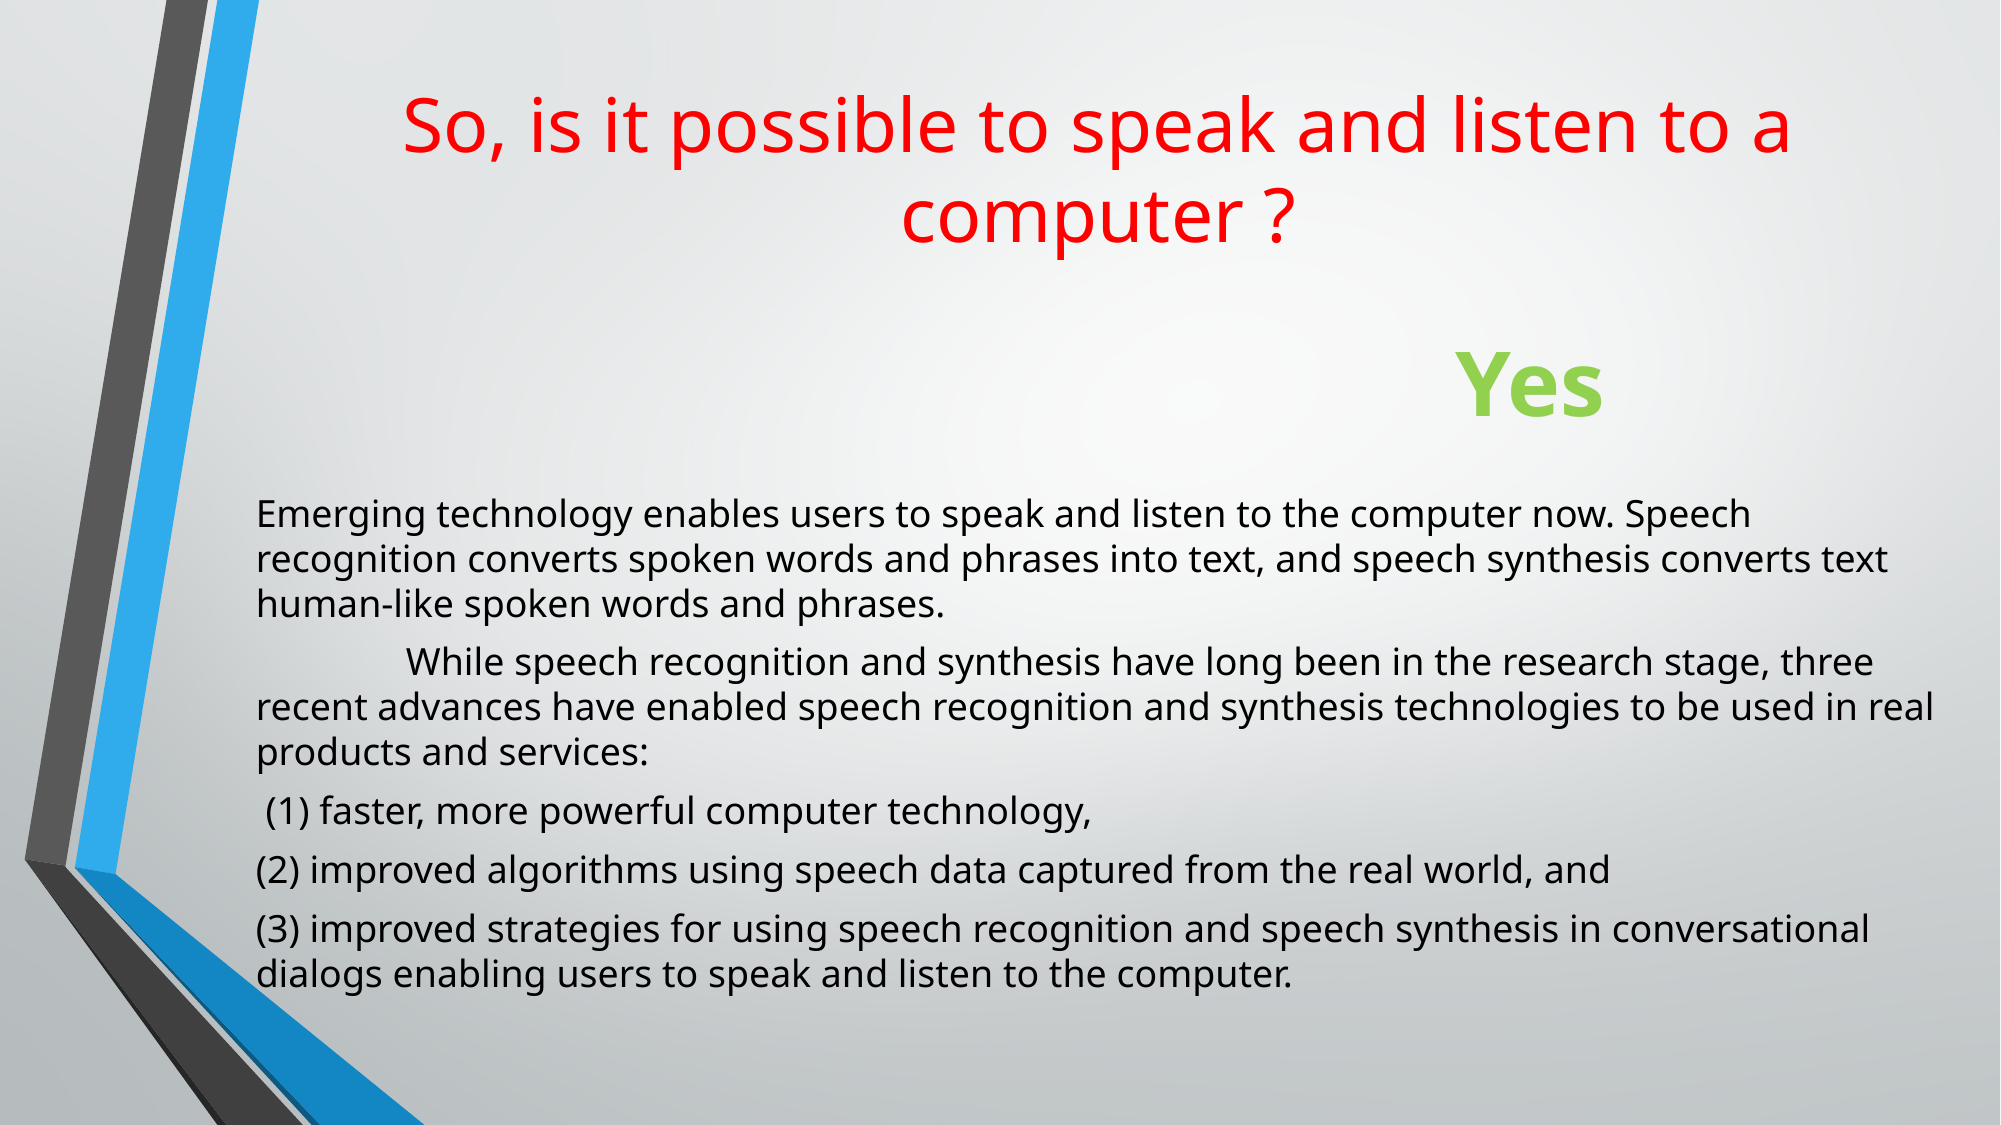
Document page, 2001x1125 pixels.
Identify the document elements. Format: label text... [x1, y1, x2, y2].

list Yes Emerging technology enables users to speak and listen to the computer now. Speech recognition converts spoken words and phrases into text, and speech synthesis converts text human-like spoken words and phrases. While speech recognition and synthesis have long been in the research stage, three recent advances have enabled speech recognition and synthesis technologies to be used in real products and services: (1) faster, more powerful computer technology, (2) improved algorithms using speech data captured from the real world, and (3) improved strategies for using speech recognition and speech synthesis in conversational dialogs enabling users to speak and listen to the computer. [240, 212, 1971, 1016]
title So, is it possible to speak and listen to a computer ? [276, 68, 1920, 212]
